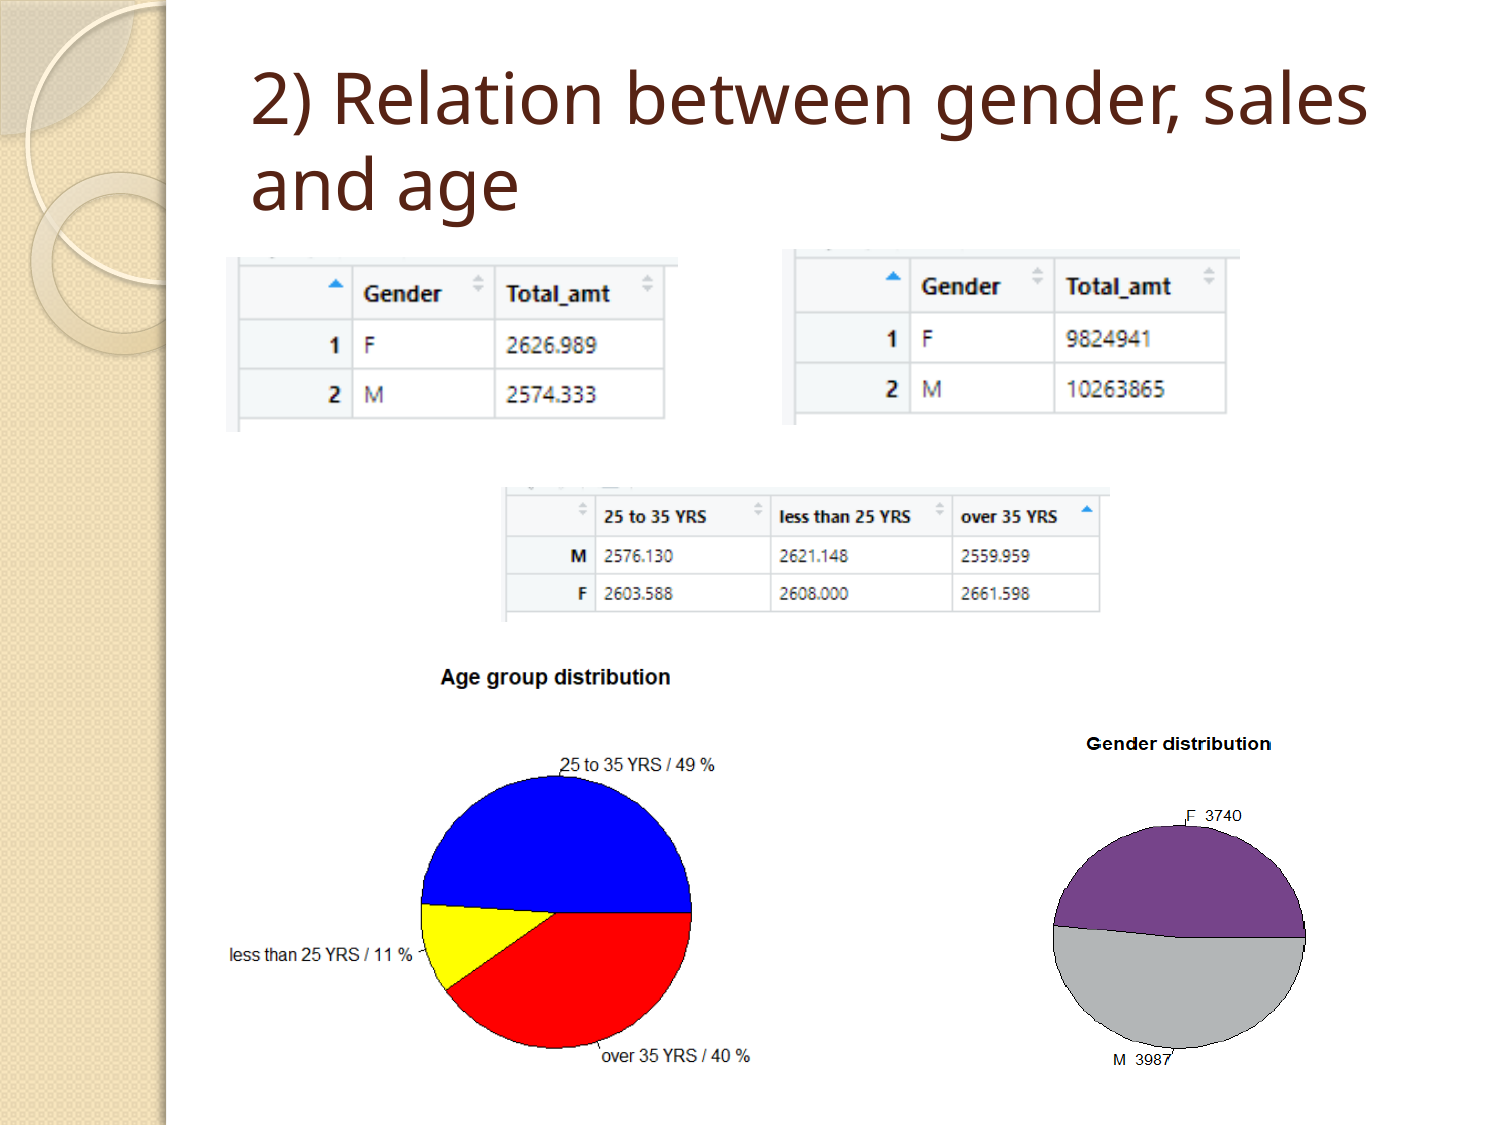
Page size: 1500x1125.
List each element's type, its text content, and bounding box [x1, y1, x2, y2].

picture [501, 487, 1110, 623]
picture [224, 649, 776, 1081]
picture [999, 723, 1338, 1083]
title 2) Relation between gender, sales and age [235, 45, 1466, 233]
picture [782, 249, 1240, 426]
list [226, 256, 678, 433]
